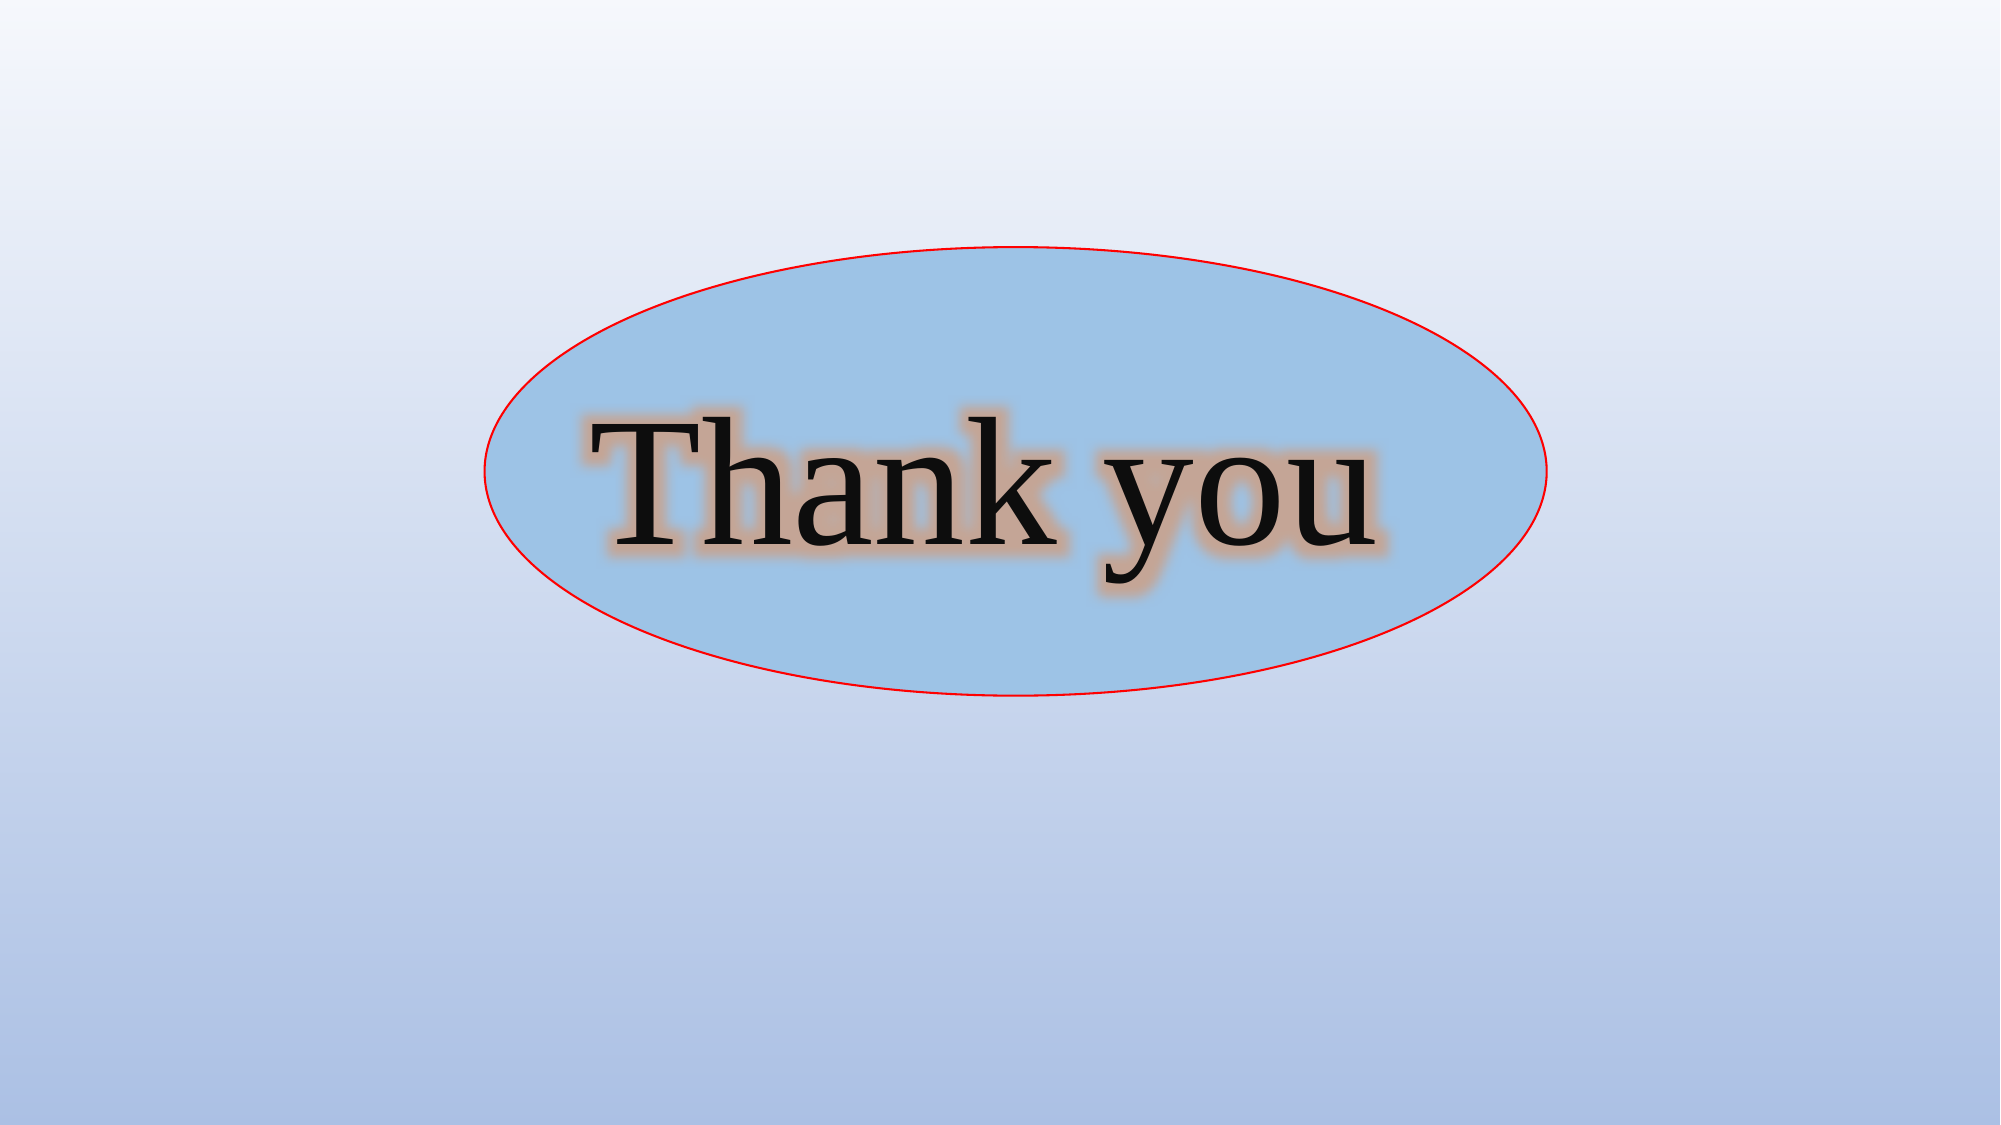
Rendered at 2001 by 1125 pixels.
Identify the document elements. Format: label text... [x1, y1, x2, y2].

text_box [483, 357, 556, 586]
text_box Thank you [574, 353, 1670, 589]
text_box [588, 246, 1443, 337]
text_box [594, 609, 1438, 697]
